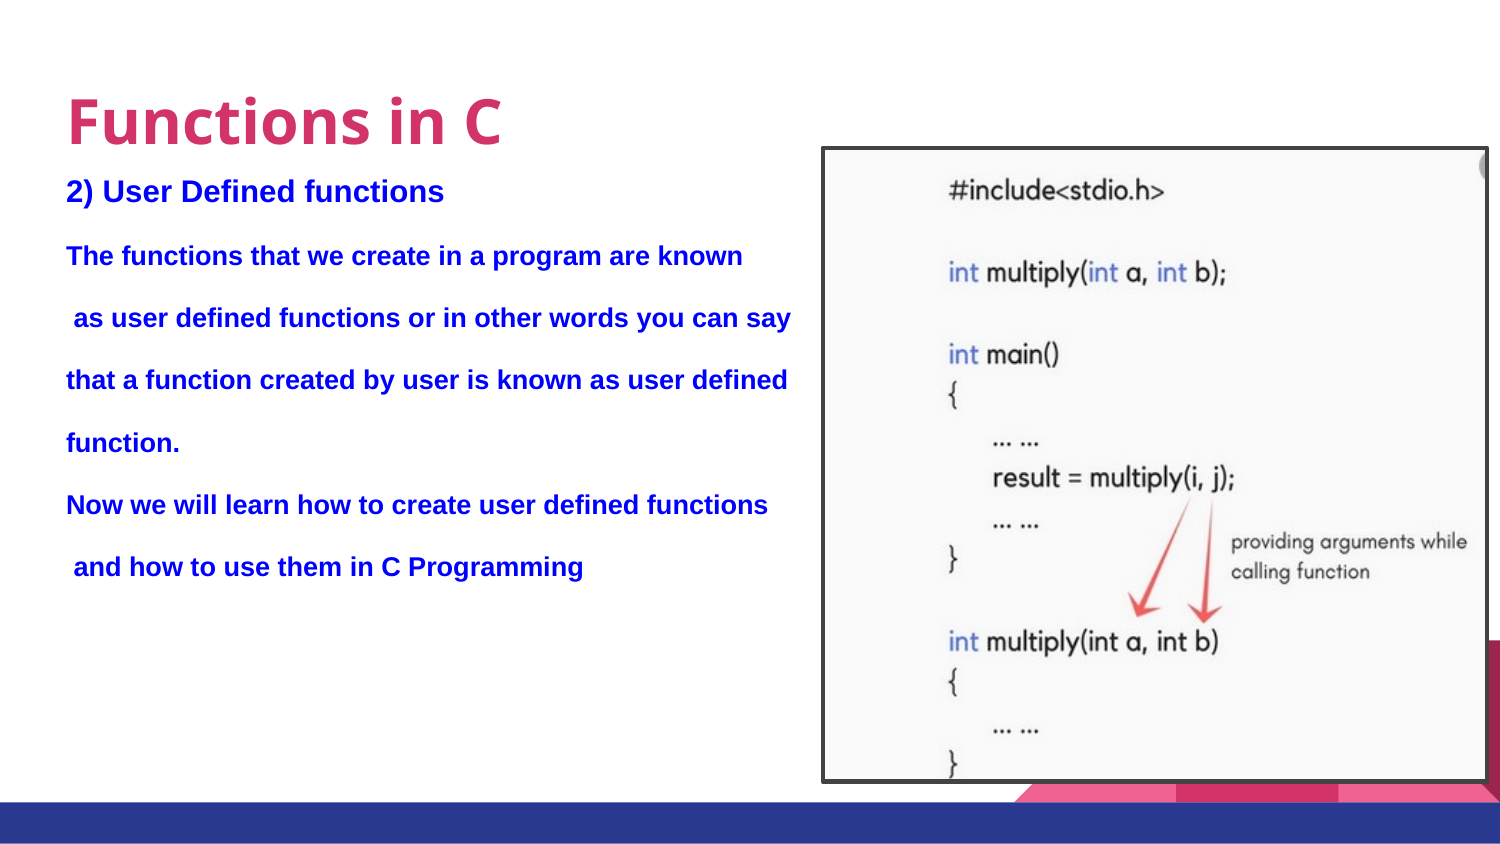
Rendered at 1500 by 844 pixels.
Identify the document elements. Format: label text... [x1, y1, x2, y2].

title Functions in C [51, 67, 1449, 150]
list 2) User Defined functions The functions that we create in a program are known as user defined functions or in other words you can say that a function created by user is known as user defined function. Now we will learn how to create user defined functions and how to use them in C Programming [51, 150, 821, 750]
picture [824, 149, 1485, 780]
